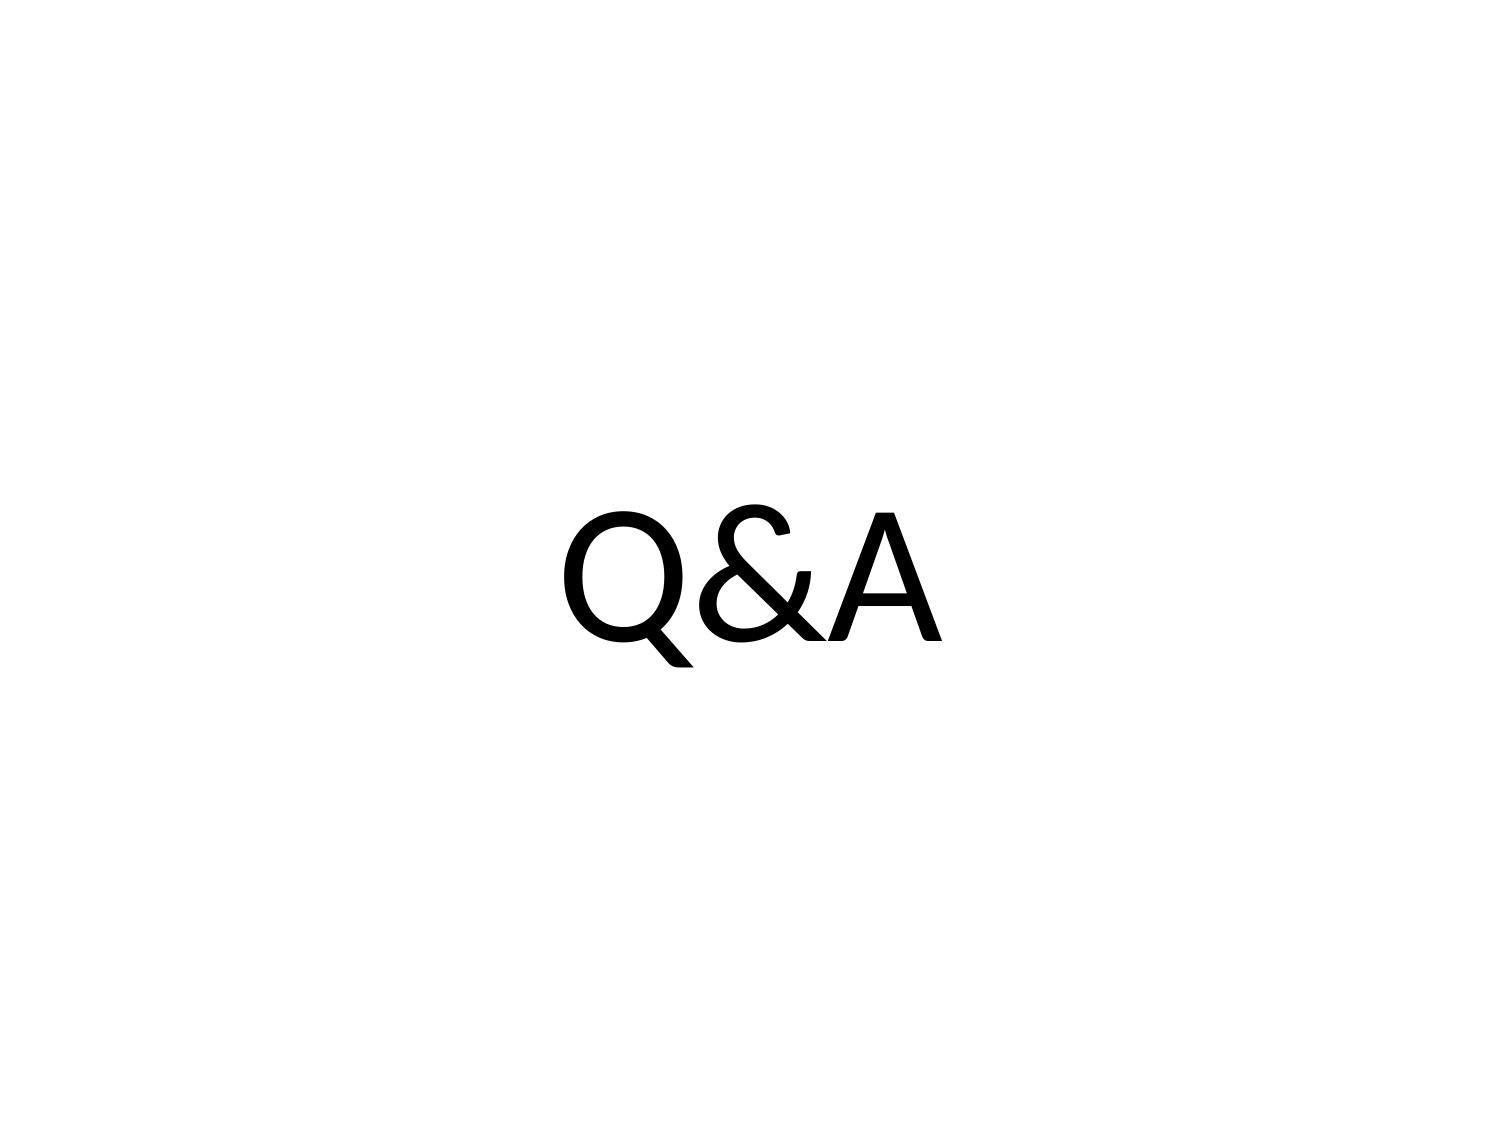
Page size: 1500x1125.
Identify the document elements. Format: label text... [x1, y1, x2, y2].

title Q&A [75, 468, 1425, 656]
